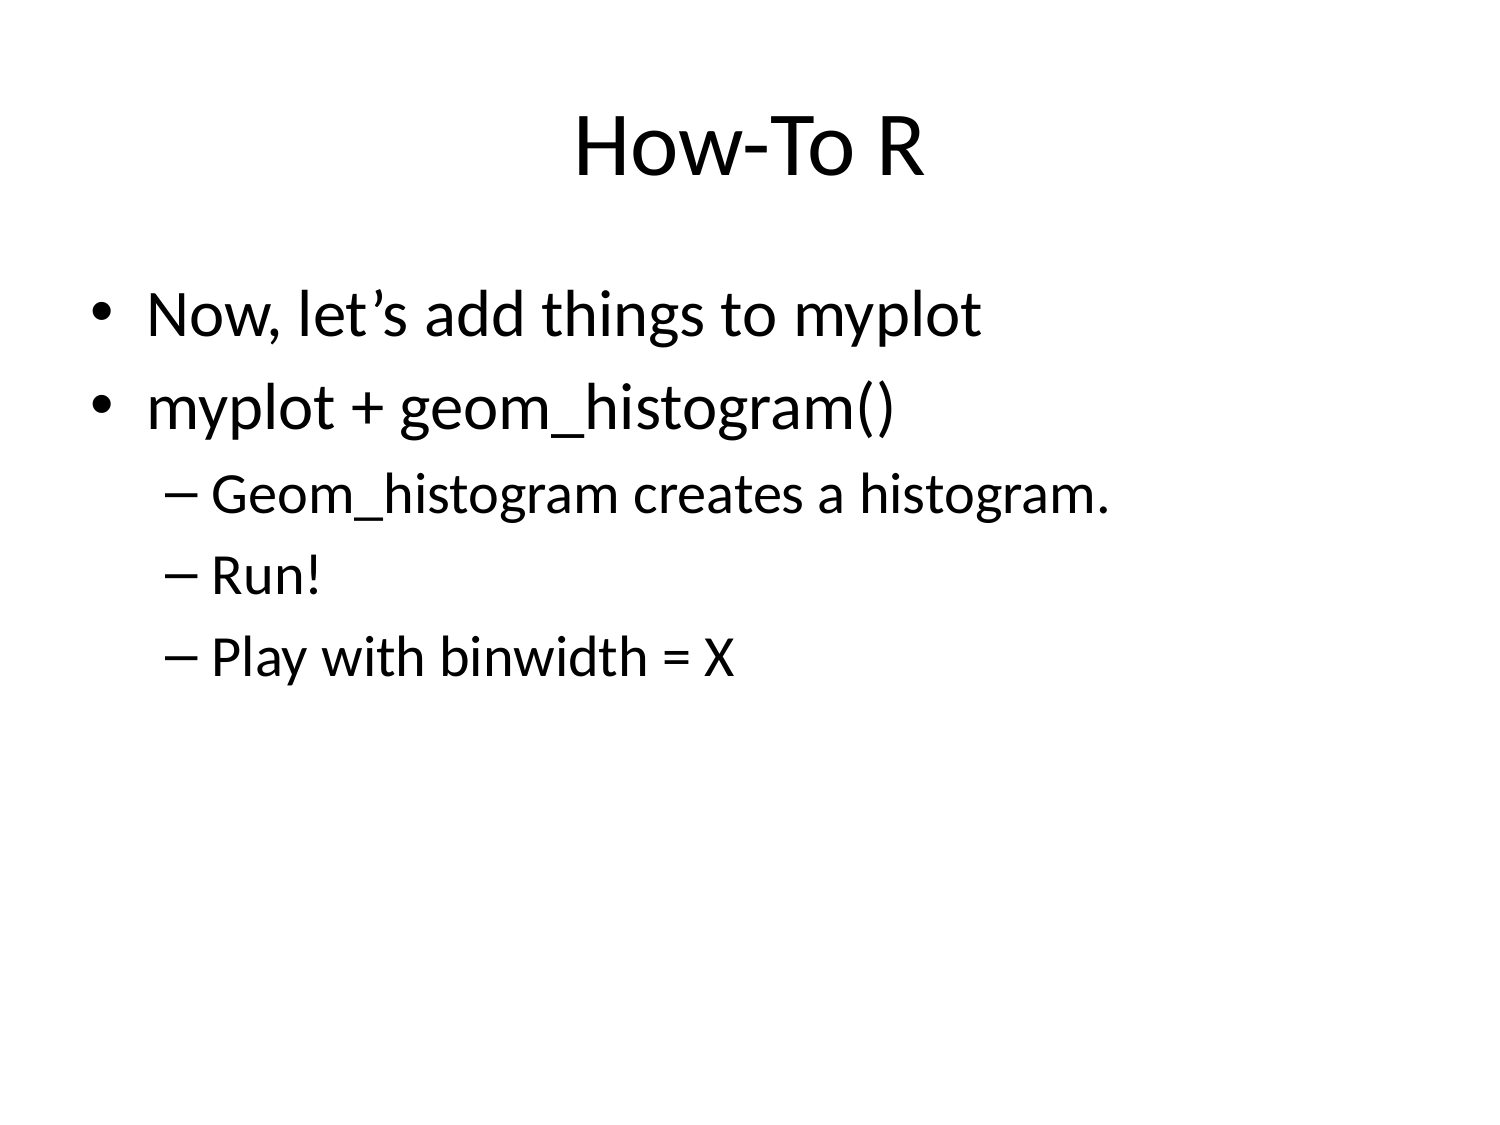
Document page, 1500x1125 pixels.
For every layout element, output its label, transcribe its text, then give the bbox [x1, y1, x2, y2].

title How-To R [75, 45, 1425, 233]
list Now, let’s add things to myplot myplot + geom_histogram() Geom_histogram creates a histogram. Run! Play with binwidth = X [75, 262, 1425, 1005]
